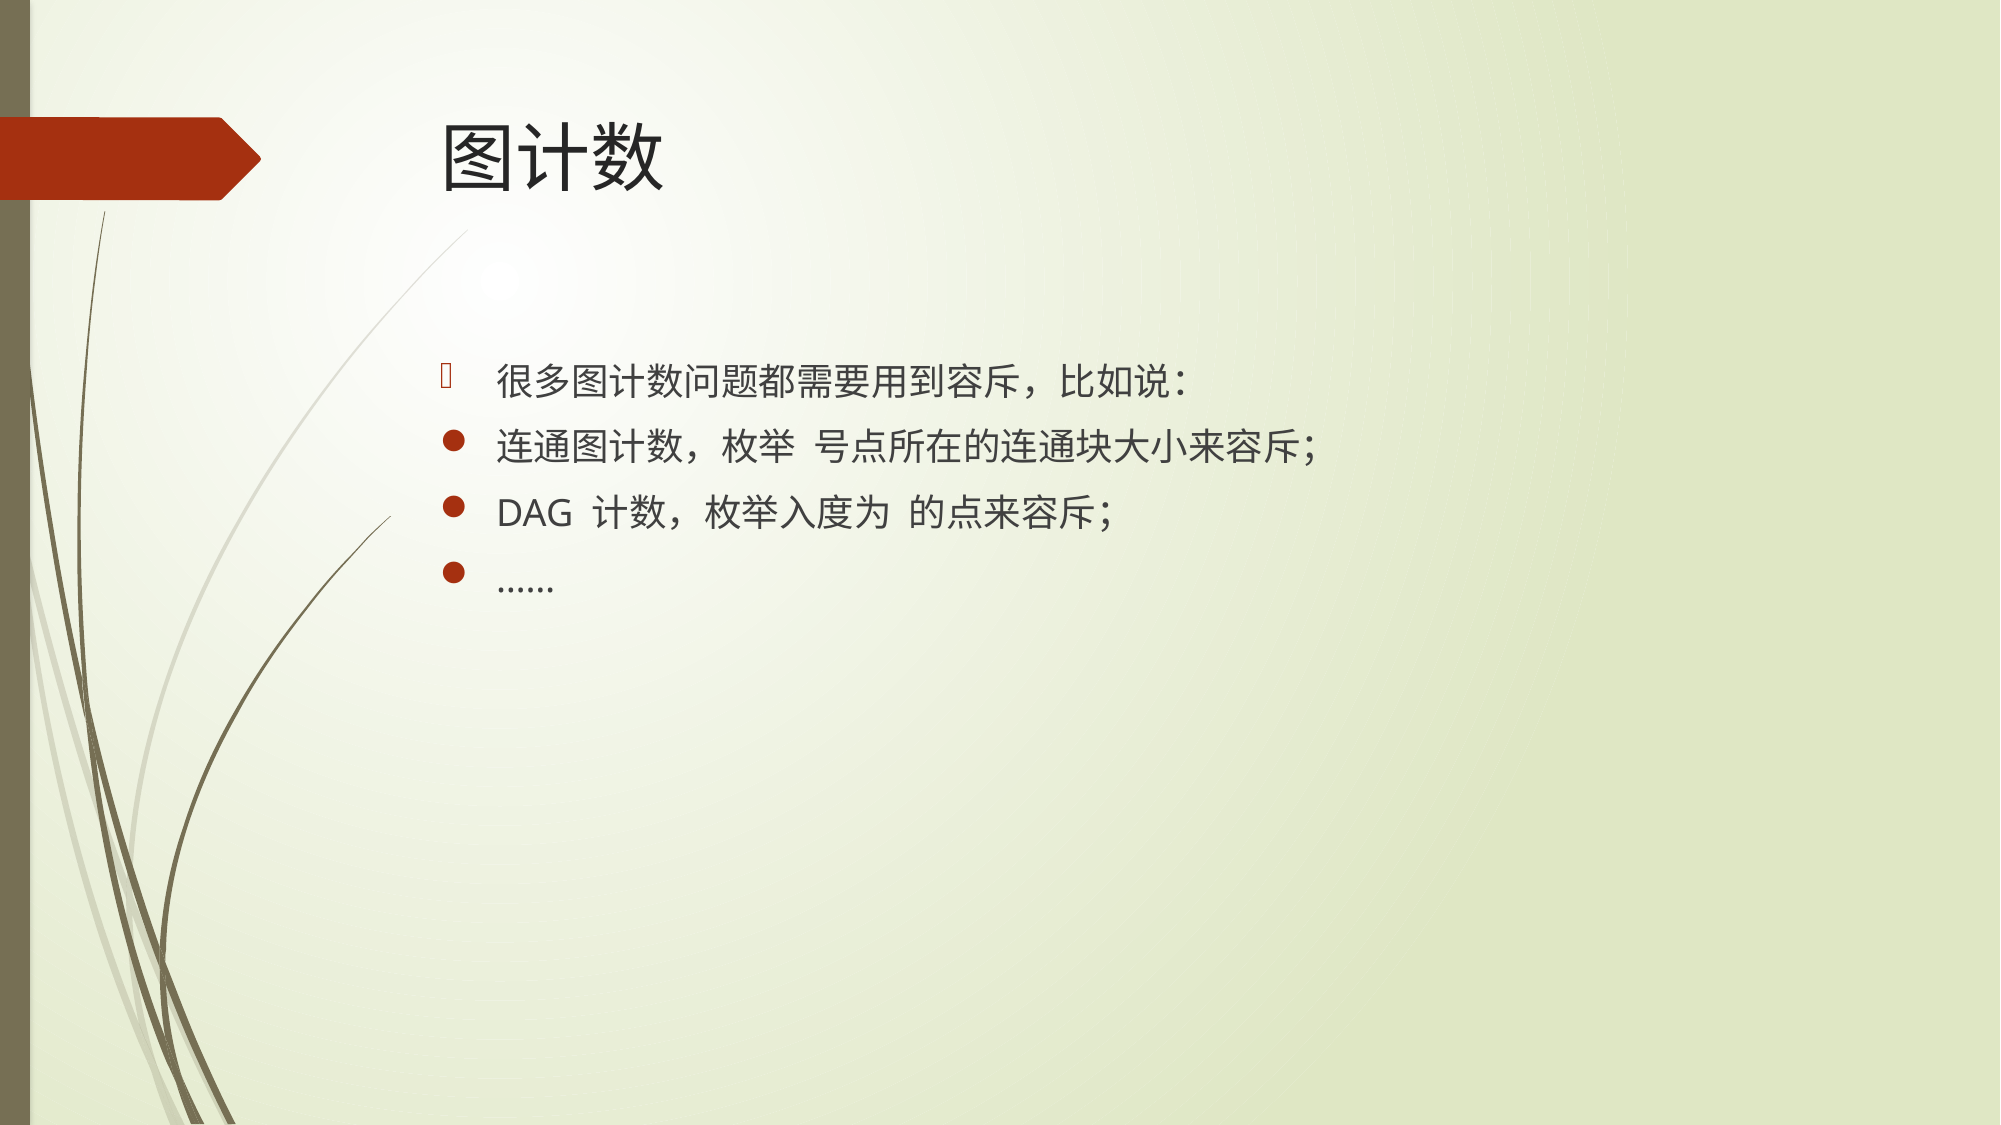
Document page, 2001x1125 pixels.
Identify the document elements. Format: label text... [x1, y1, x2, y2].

title 图计数 [425, 102, 1888, 313]
